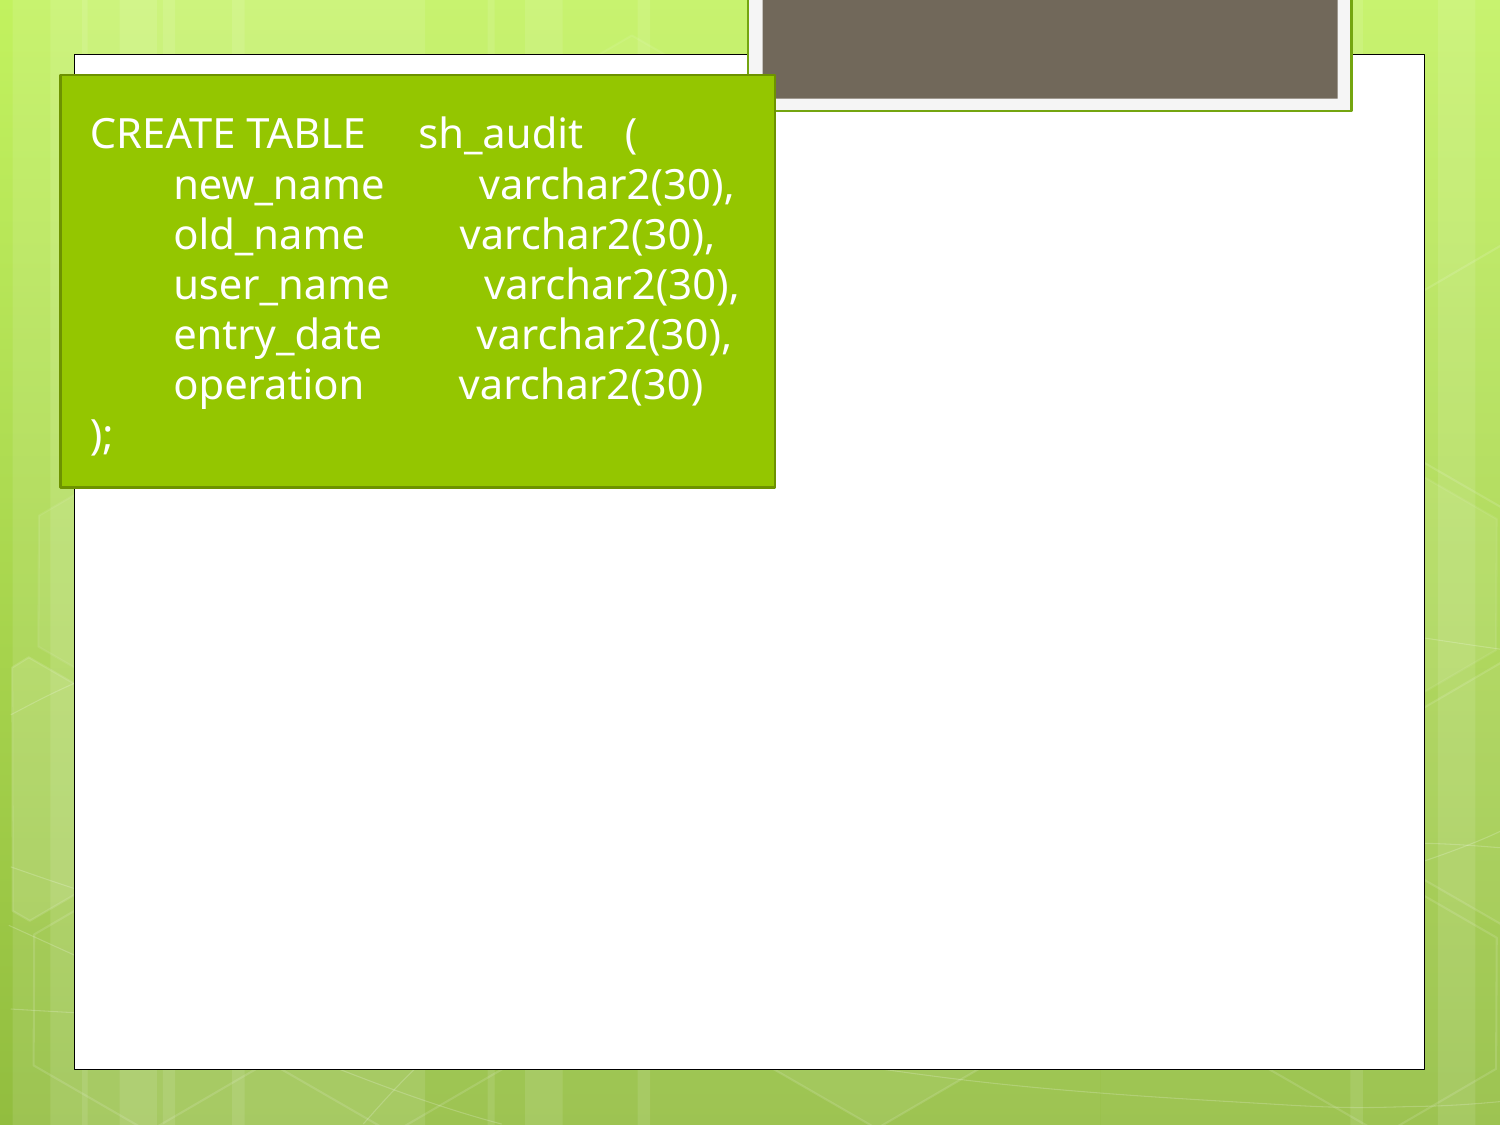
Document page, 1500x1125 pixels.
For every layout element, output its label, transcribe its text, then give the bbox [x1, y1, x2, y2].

text_box CREATE TABLE sh_audit ( new_name varchar2(30), old_name varchar2(30), user_name varchar2(30), entry_date varchar2(30), operation varchar2(30) ); [74, 99, 813, 465]
text_box [59, 74, 776, 489]
